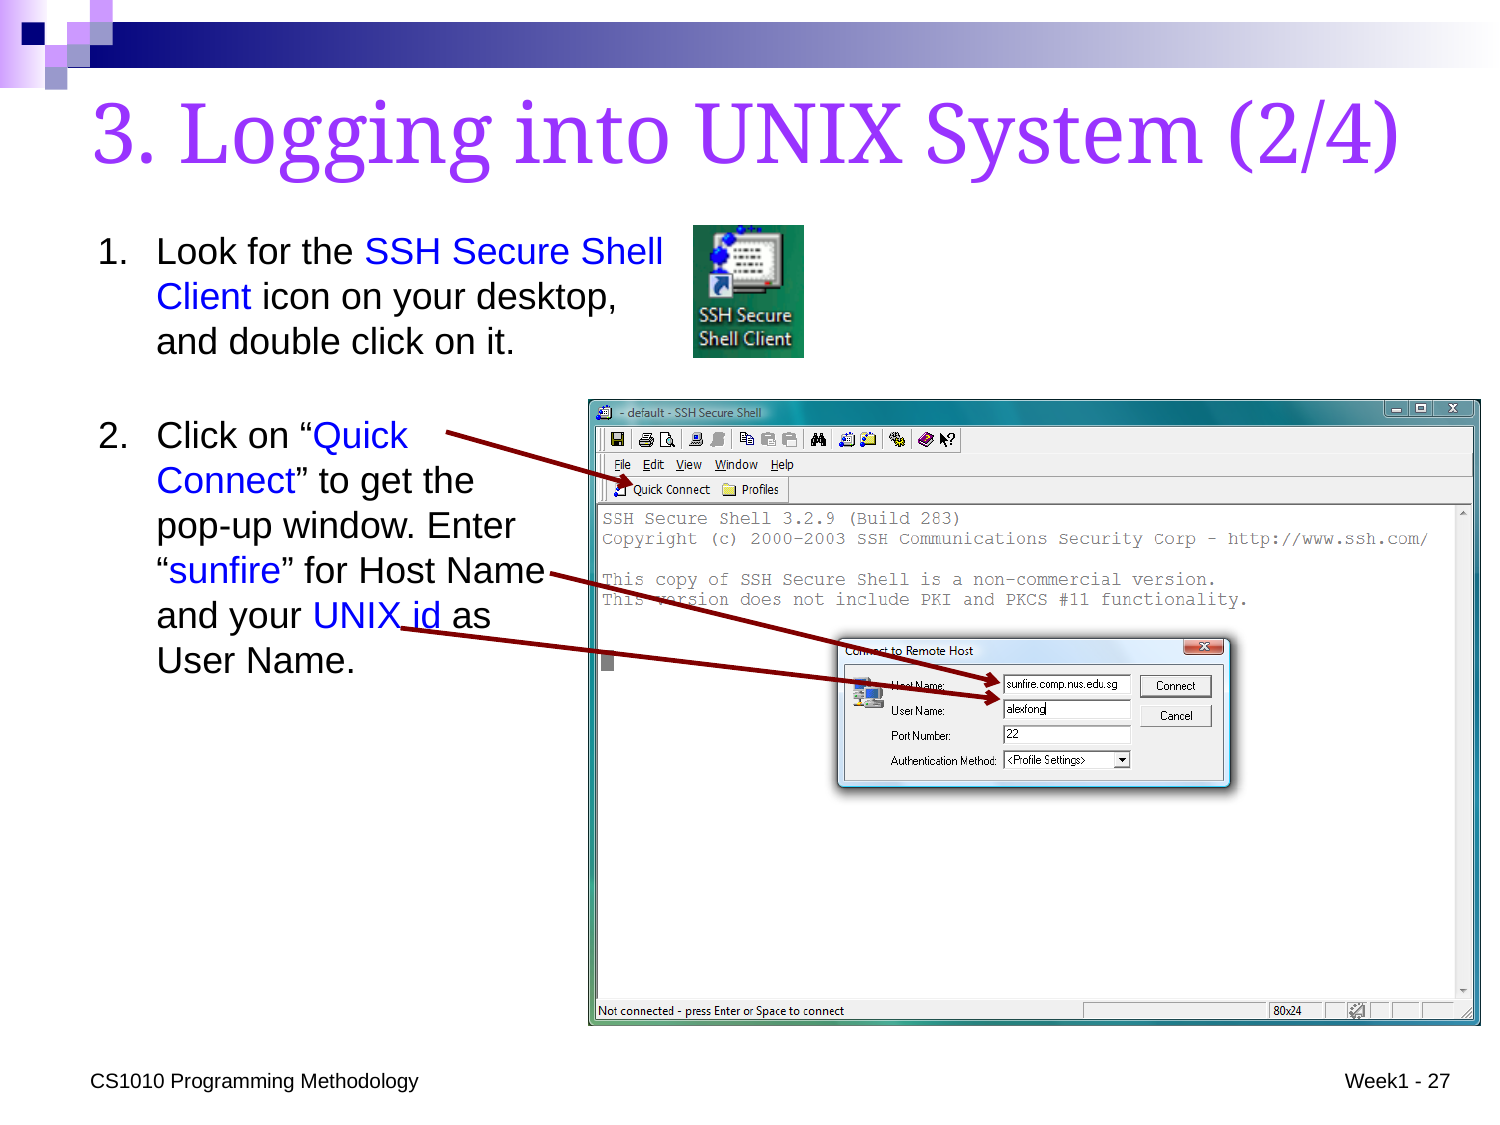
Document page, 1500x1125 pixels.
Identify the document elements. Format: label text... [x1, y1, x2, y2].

text_box Week1 - 27 [1258, 1060, 1466, 1100]
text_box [82, 219, 805, 372]
footer CS1010 Programming Methodology [74, 432, 439, 1101]
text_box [83, 399, 1481, 1027]
title 3. Logging into UNIX System (2/4) [74, 63, 1426, 197]
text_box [402, 432, 1001, 700]
